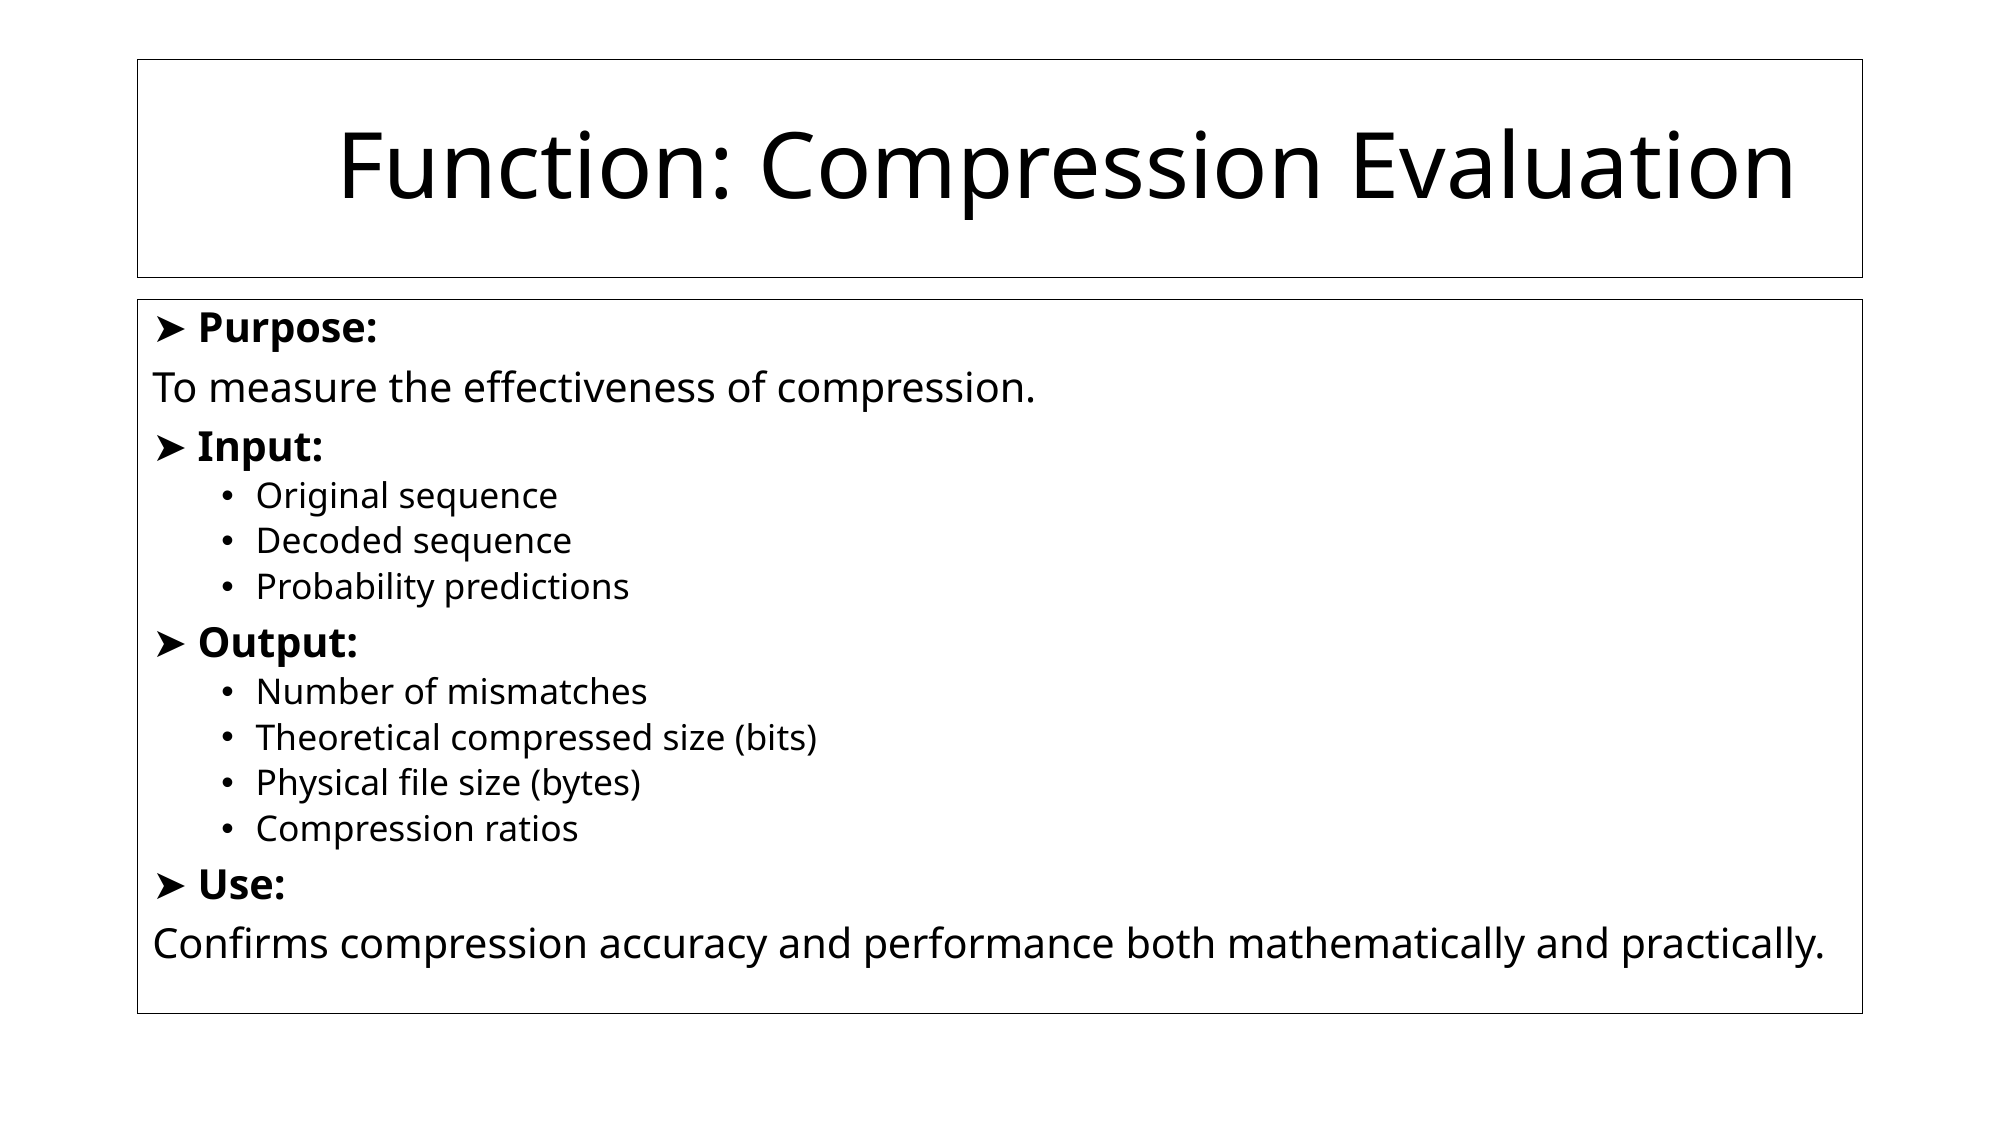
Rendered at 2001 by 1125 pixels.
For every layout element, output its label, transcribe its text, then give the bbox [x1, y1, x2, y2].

list ➤ Purpose: To measure the effectiveness of compression. ➤ Input: Original sequence Decoded sequence Probability predictions ➤ Output: Number of mismatches Theoretical compressed size (bits) Physical file size (bytes) Compression ratios ➤ Use: Confirms compression accuracy and performance both mathematically and practically. [137, 299, 1863, 1014]
title Function: Compression Evaluation [137, 59, 1863, 278]
